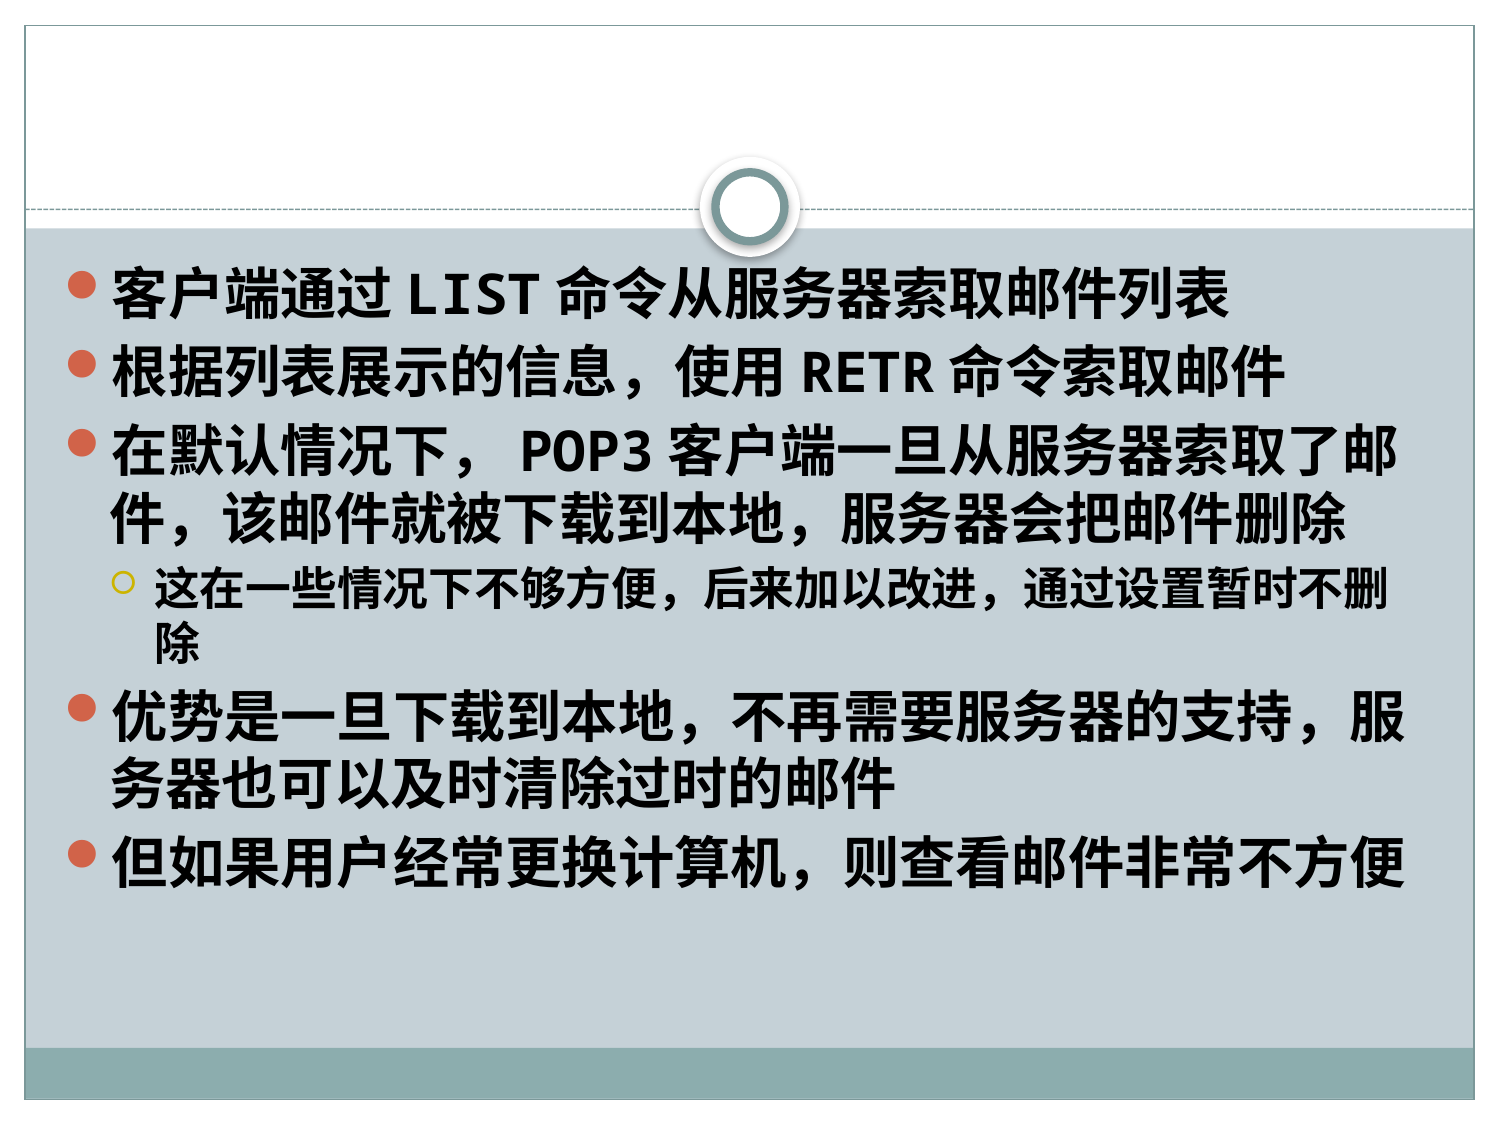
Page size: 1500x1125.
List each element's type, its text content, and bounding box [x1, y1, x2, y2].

list 客户端通过LIST命令从服务器索取邮件列表 根据列表展示的信息，使用RETR命令索取邮件 在默认情况下，POP3客户端一旦从服务器索取了邮件，该邮件就被下载到本地，服务器会把邮件删除 这在一些情况下不够方便，后来加以改进，通过设置暂时不删除 优势是一旦下载到本地，不再需要服务器的支持，服务器也可以及时清除过时的邮件 但如果用户经常更换计算机，则查看邮件非常不方便 [49, 250, 1445, 1001]
